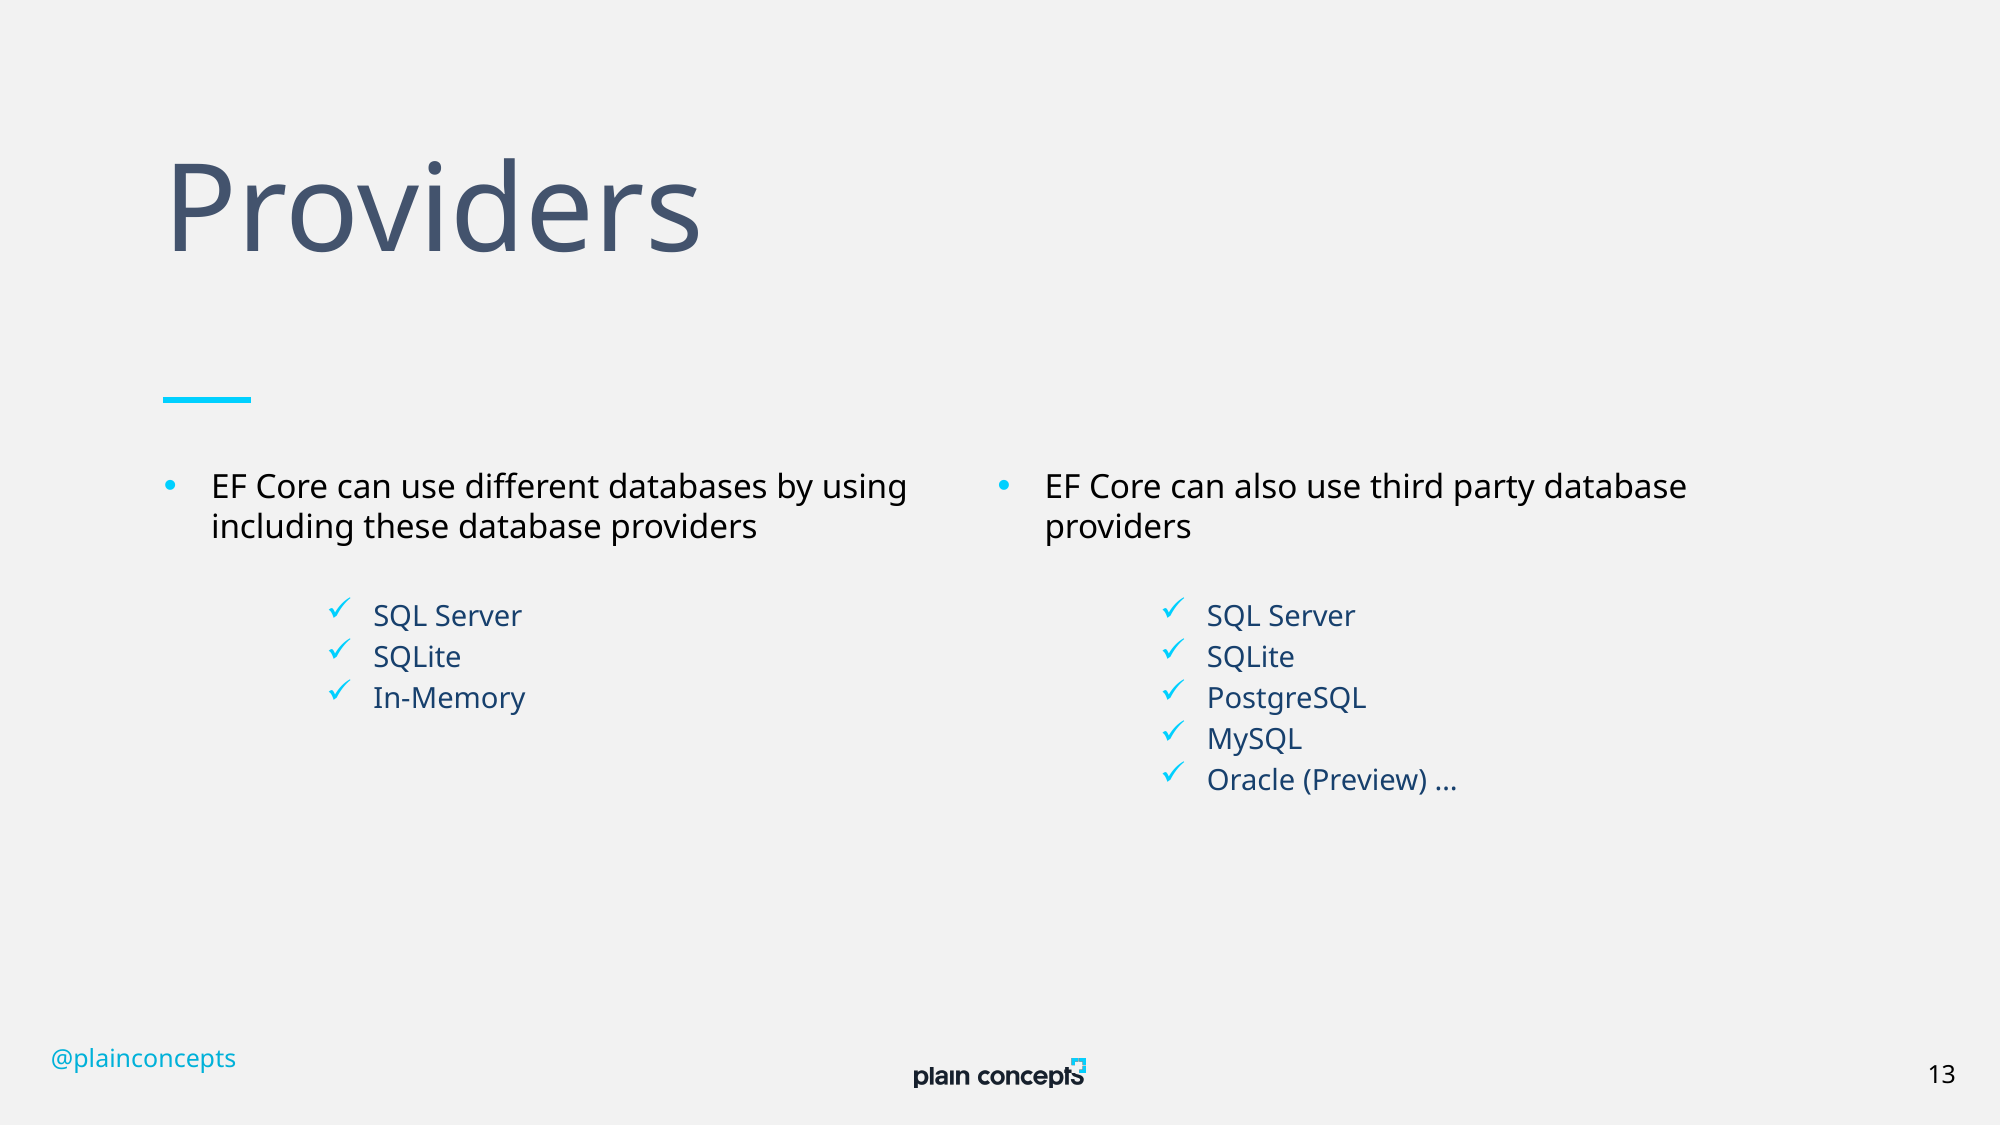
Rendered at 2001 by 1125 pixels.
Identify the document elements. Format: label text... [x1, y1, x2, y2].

text_box EF Core can also use third party database providers SQL Server SQLite PostgreSQL MySQL Oracle (Preview) … [982, 457, 1833, 983]
slide_number 13 [1844, 1045, 1971, 1106]
title Providers [149, 121, 1342, 441]
list EF Core can use different databases by using including these database providers SQL Server SQLite In-Memory [149, 457, 982, 983]
footer @plainconcepts [35, 1042, 342, 1103]
picture [914, 1058, 1086, 1088]
